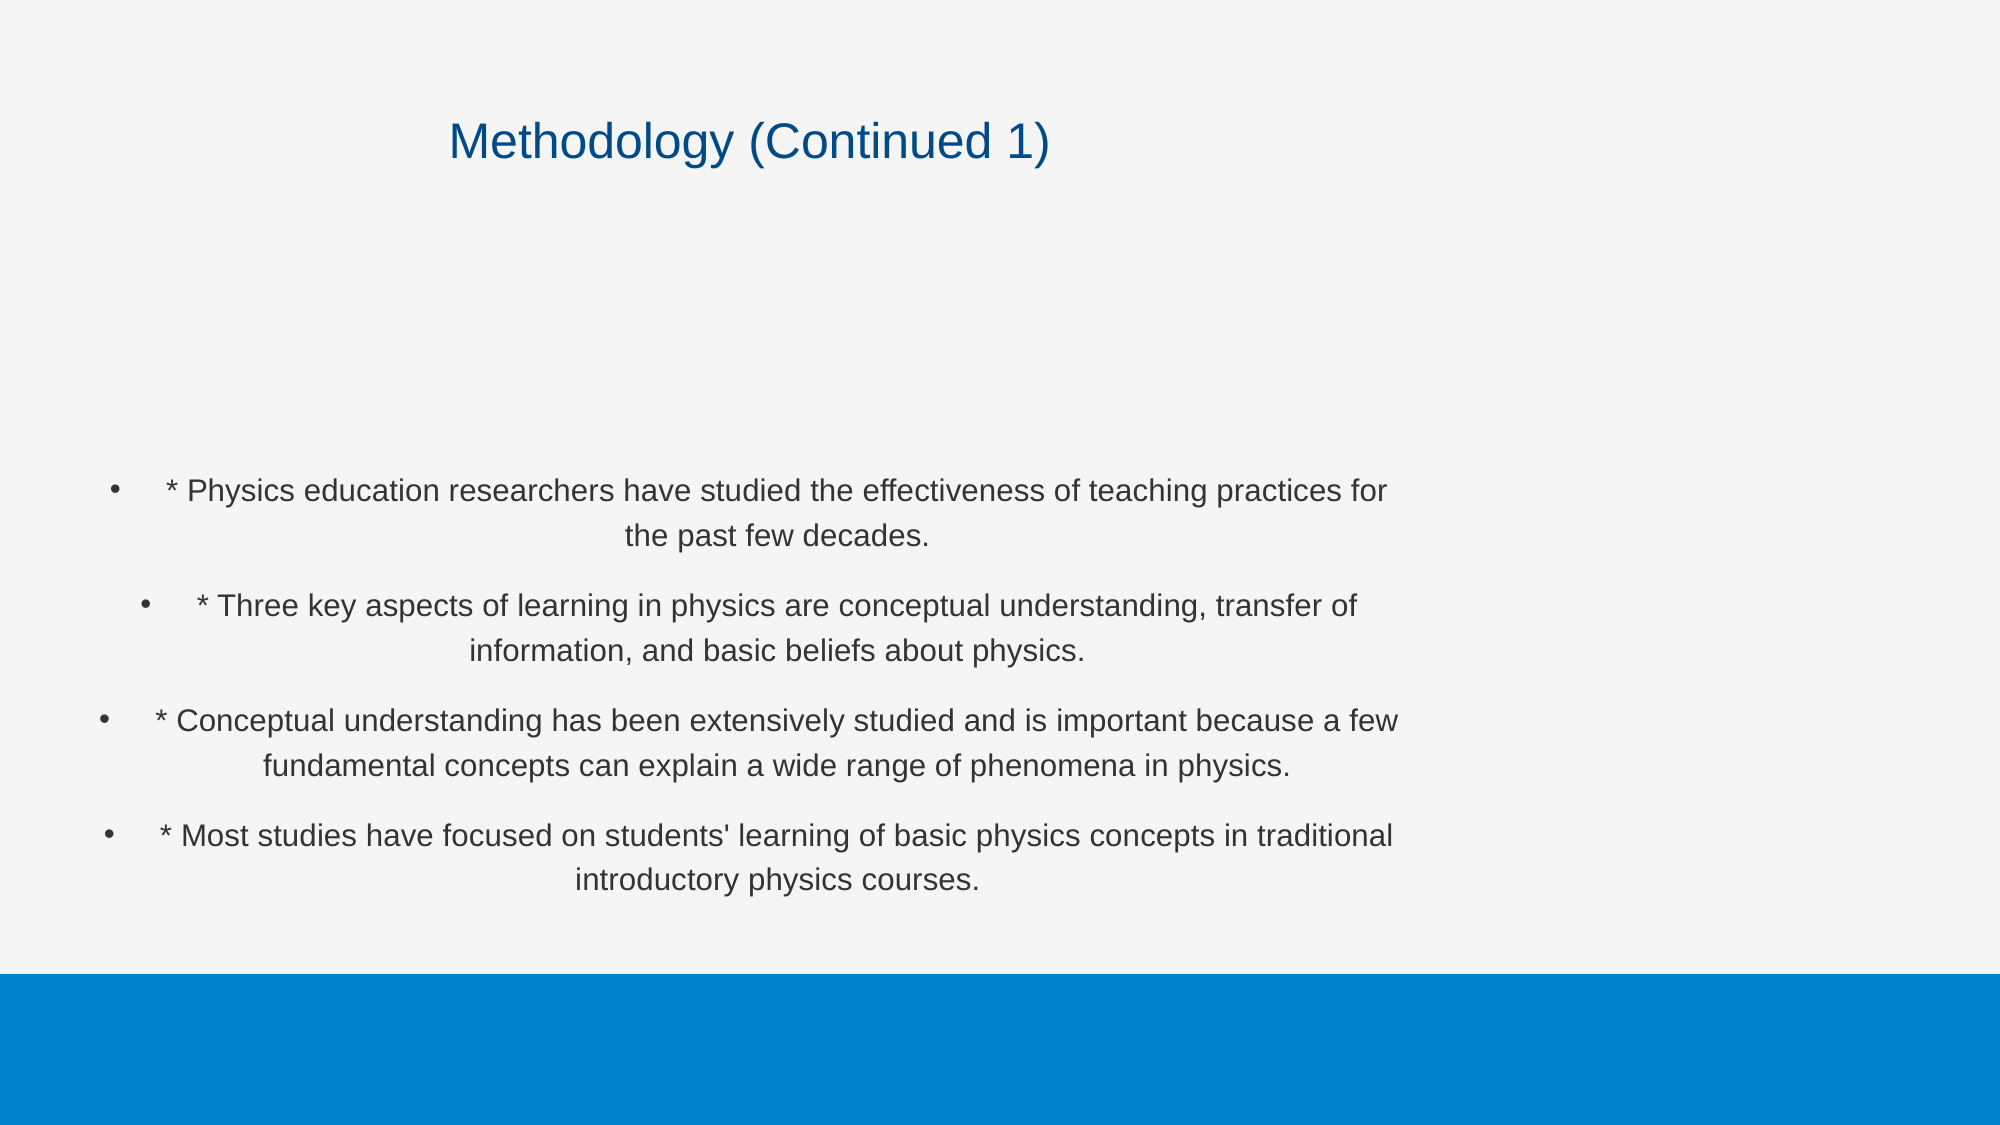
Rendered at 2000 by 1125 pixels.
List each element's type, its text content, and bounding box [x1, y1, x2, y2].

text_box [0, 974, 2000, 1125]
list * Physics education researchers have studied the effectiveness of teaching practices for the past few decades. * Three key aspects of learning in physics are conceptual understanding, transfer of information, and basic beliefs about physics. * Conceptual understanding has been extensively studied and is important because a few fundamental concepts can explain a wide range of phenomena in physics. * Most studies have focused on students' learning of basic physics concepts in traditional introductory physics courses. [75, 262, 1425, 974]
title Methodology (Continued 1) [75, 45, 1425, 233]
